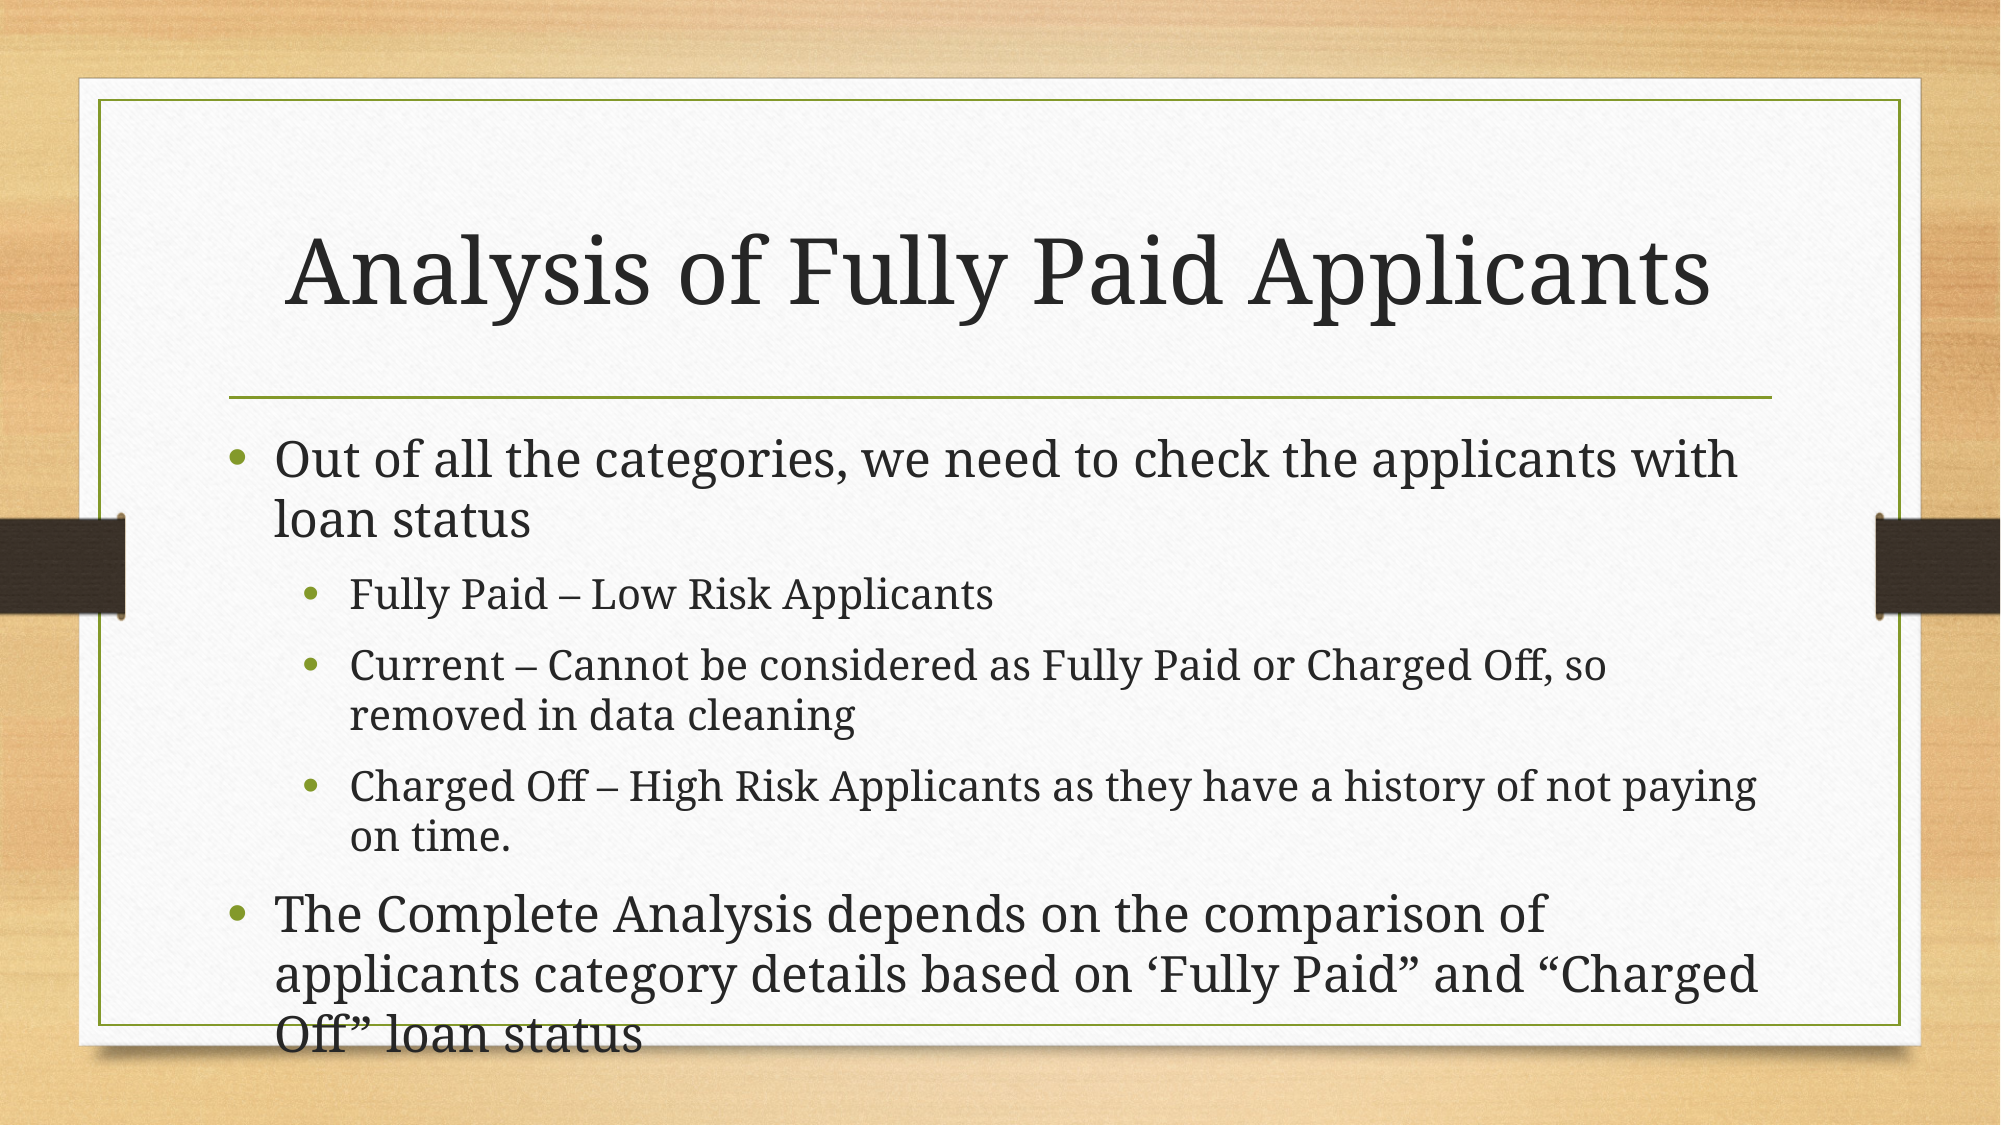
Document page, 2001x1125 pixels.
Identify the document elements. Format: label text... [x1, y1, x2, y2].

picture [0, 0, 2001, 1125]
title Analysis of Fully Paid Applicants [212, 161, 1788, 375]
list Out of all the categories, we need to check the applicants with loan status Fully Paid – Low Risk Applicants Current – Cannot be considered as Fully Paid or Charged Off, so removed in data cleaning Charged Off – High Risk Applicants as they have a history of not paying on time. The Complete Analysis depends on the comparison of applicants category details based on ‘Fully Paid” and “Charged Off” loan status [212, 419, 1788, 964]
